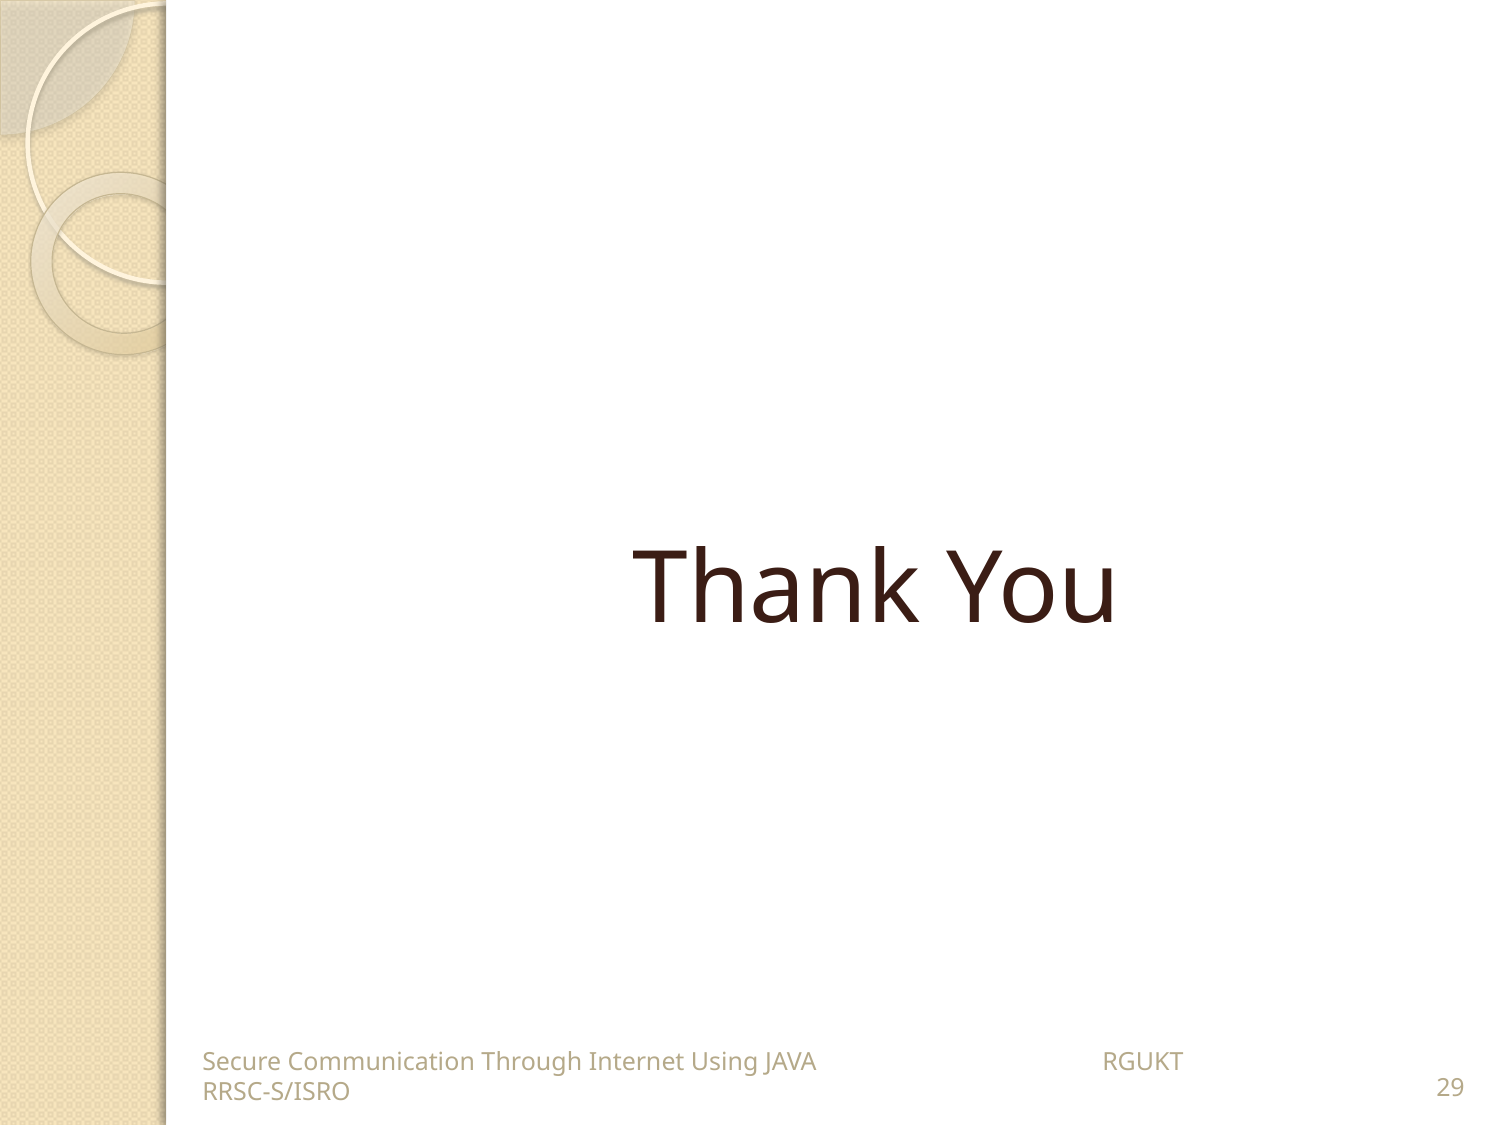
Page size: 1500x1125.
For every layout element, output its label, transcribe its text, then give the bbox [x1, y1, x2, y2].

list Thank You [235, 237, 1466, 1025]
slide_number 29 [1413, 1034, 1488, 1113]
footer Secure Communication Through Internet Using JAVA RGUKT RRSC-S/ISRO [187, 1034, 1413, 1113]
